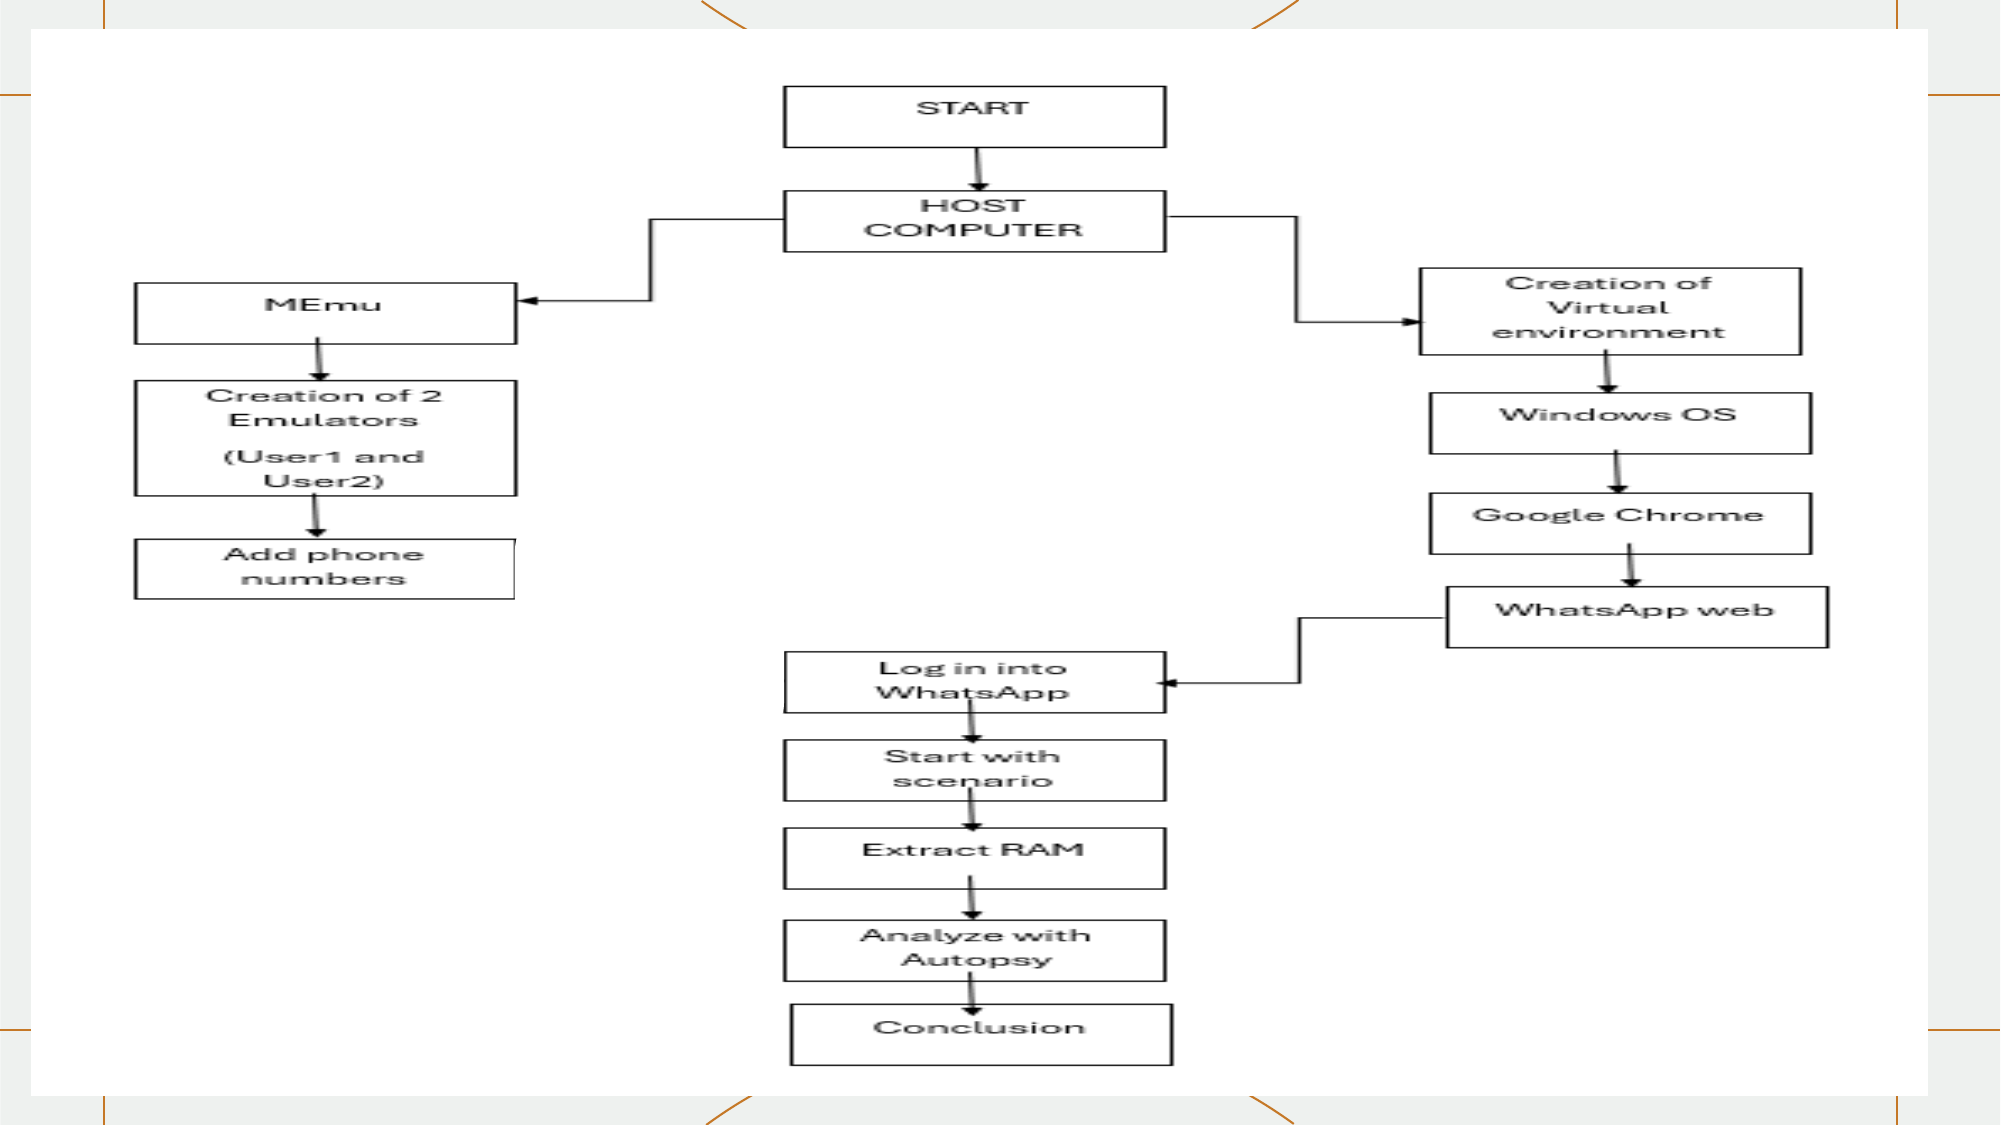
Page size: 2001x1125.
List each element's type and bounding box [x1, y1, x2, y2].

picture [31, 29, 1928, 1096]
